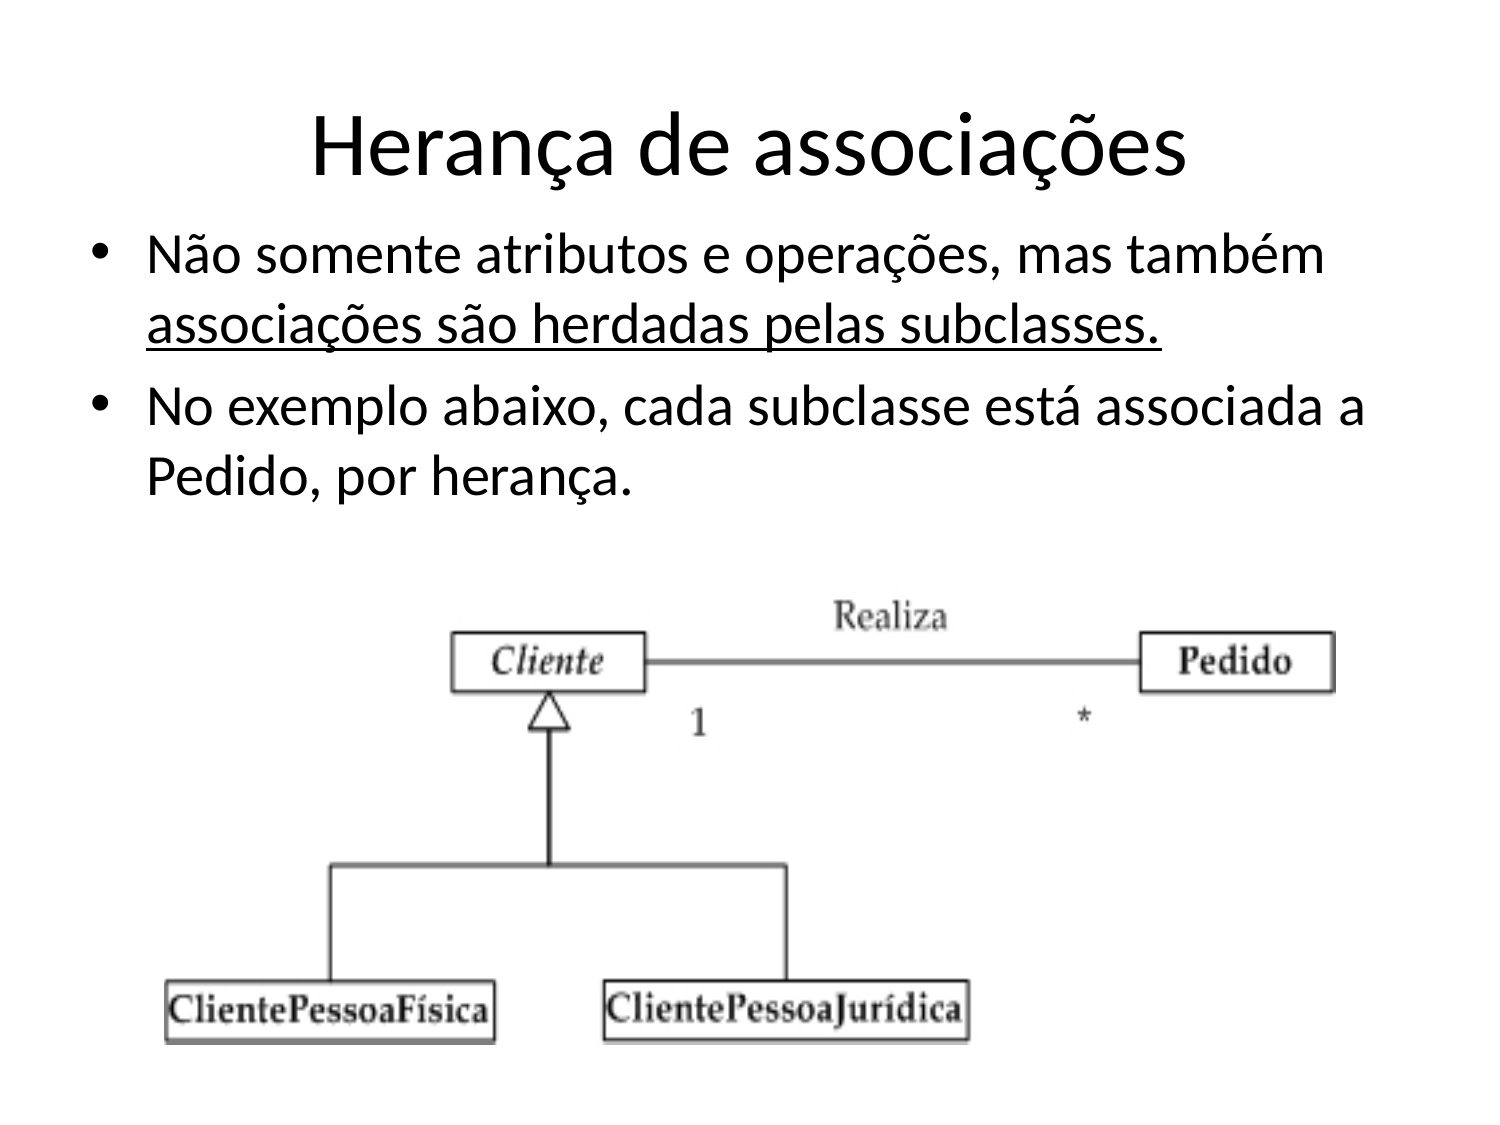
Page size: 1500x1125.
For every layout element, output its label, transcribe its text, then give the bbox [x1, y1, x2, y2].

title Herança de associações [75, 45, 1425, 208]
picture [164, 585, 1336, 1045]
list Não somente atributos e operações, mas também associações são herdadas pelas subclasses. No exemplo abaixo, cada subclasse está associada a Pedido, por herança. [75, 208, 1425, 951]
